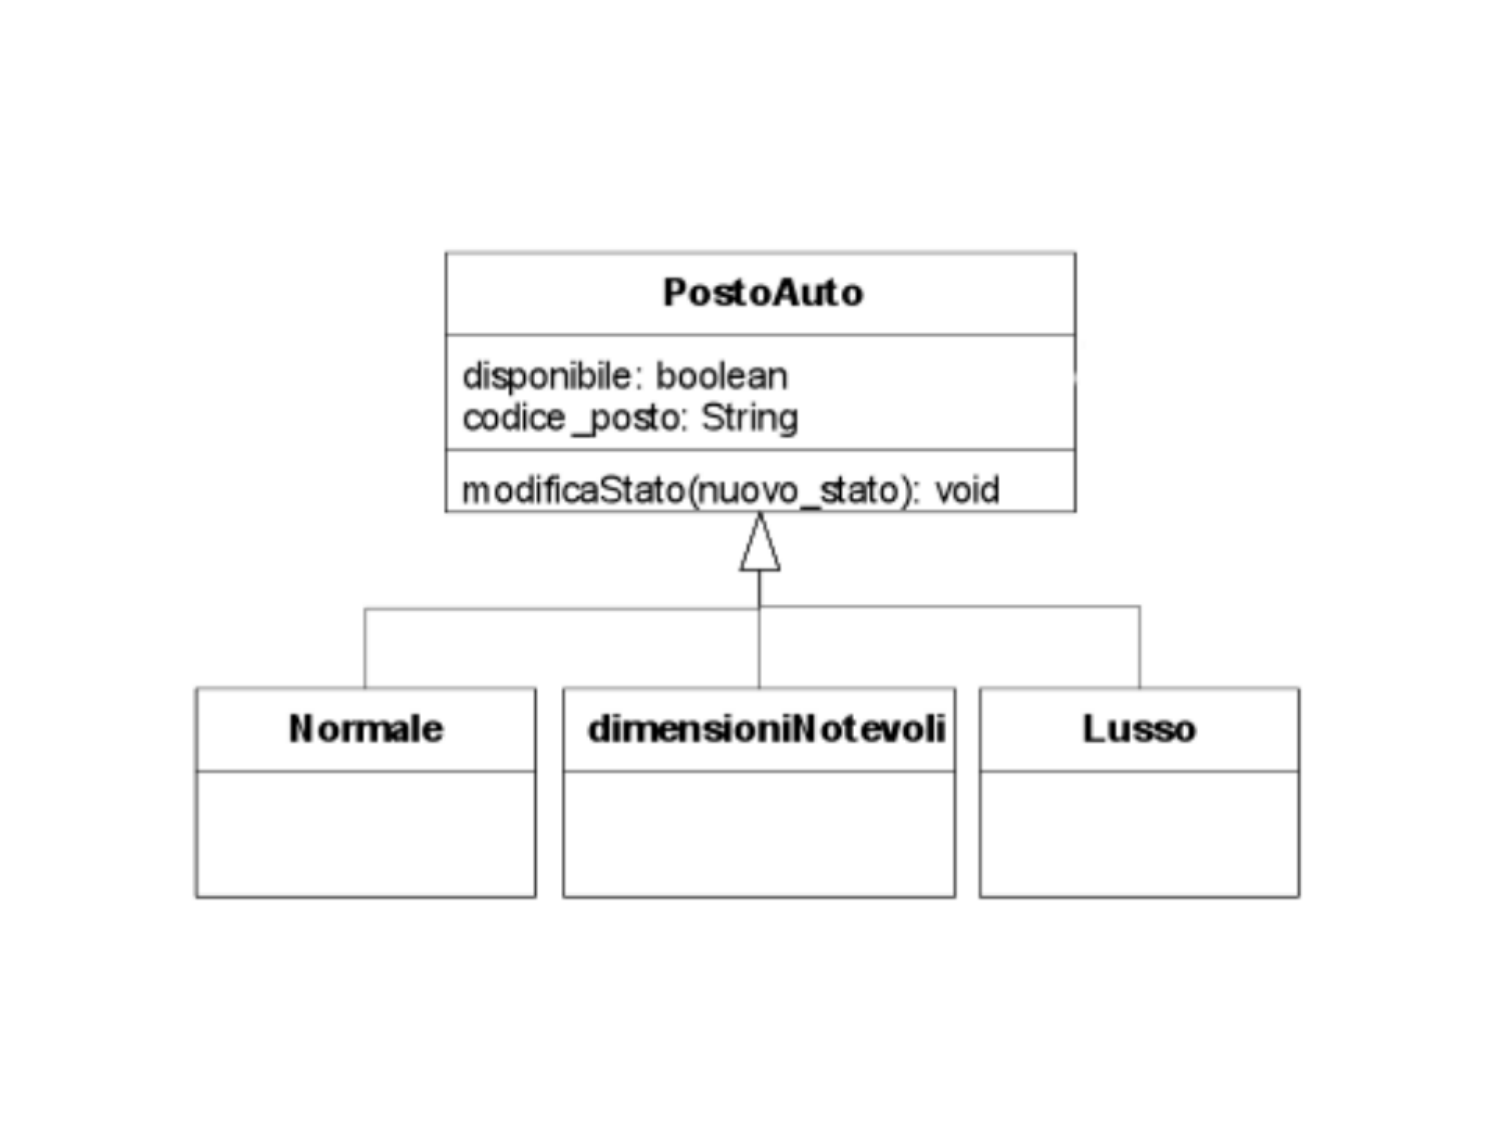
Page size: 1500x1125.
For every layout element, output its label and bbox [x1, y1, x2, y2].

picture [130, 173, 1370, 952]
